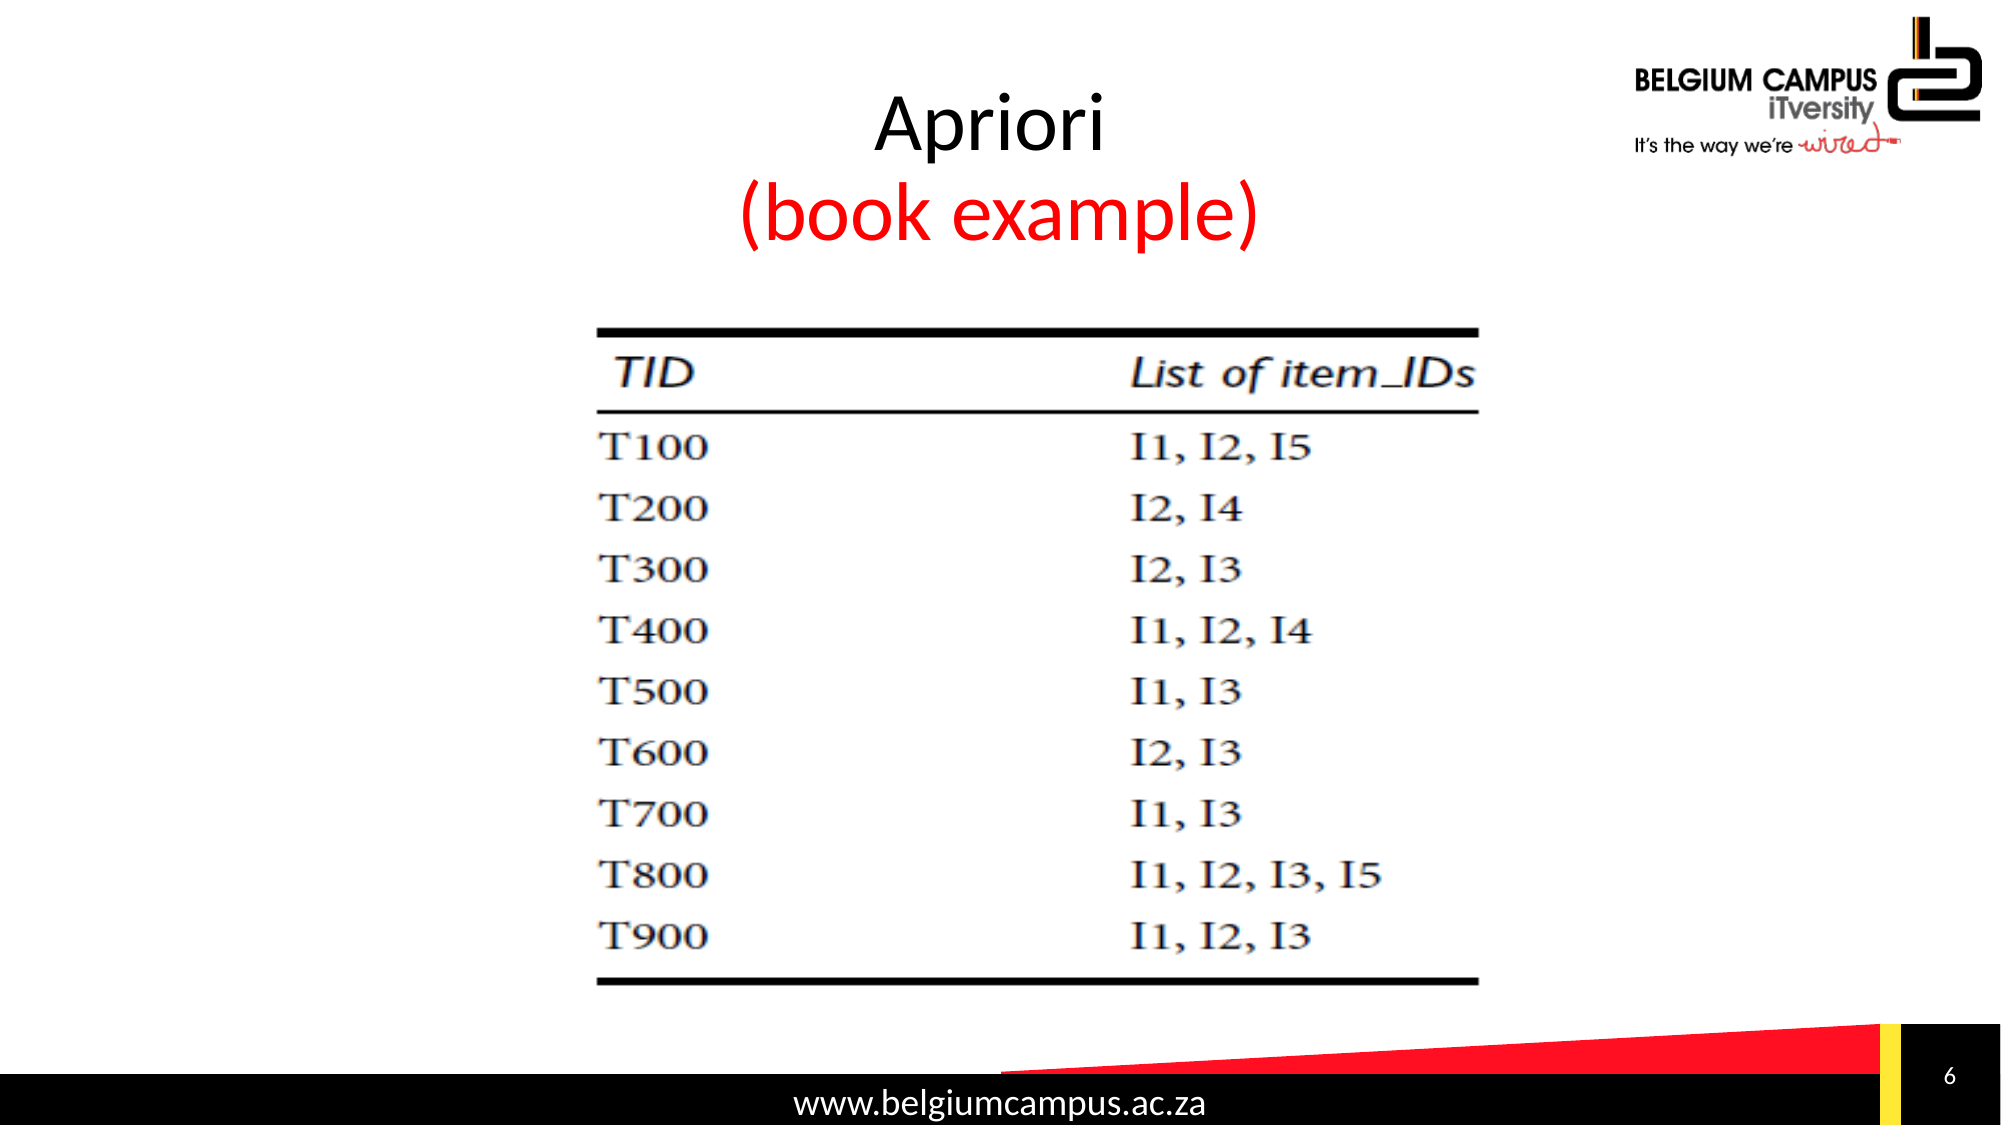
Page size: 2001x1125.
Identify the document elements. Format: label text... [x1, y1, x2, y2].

picture [553, 315, 1490, 1001]
picture [1631, 0, 1986, 198]
title Apriori (book example) [137, 59, 1863, 278]
